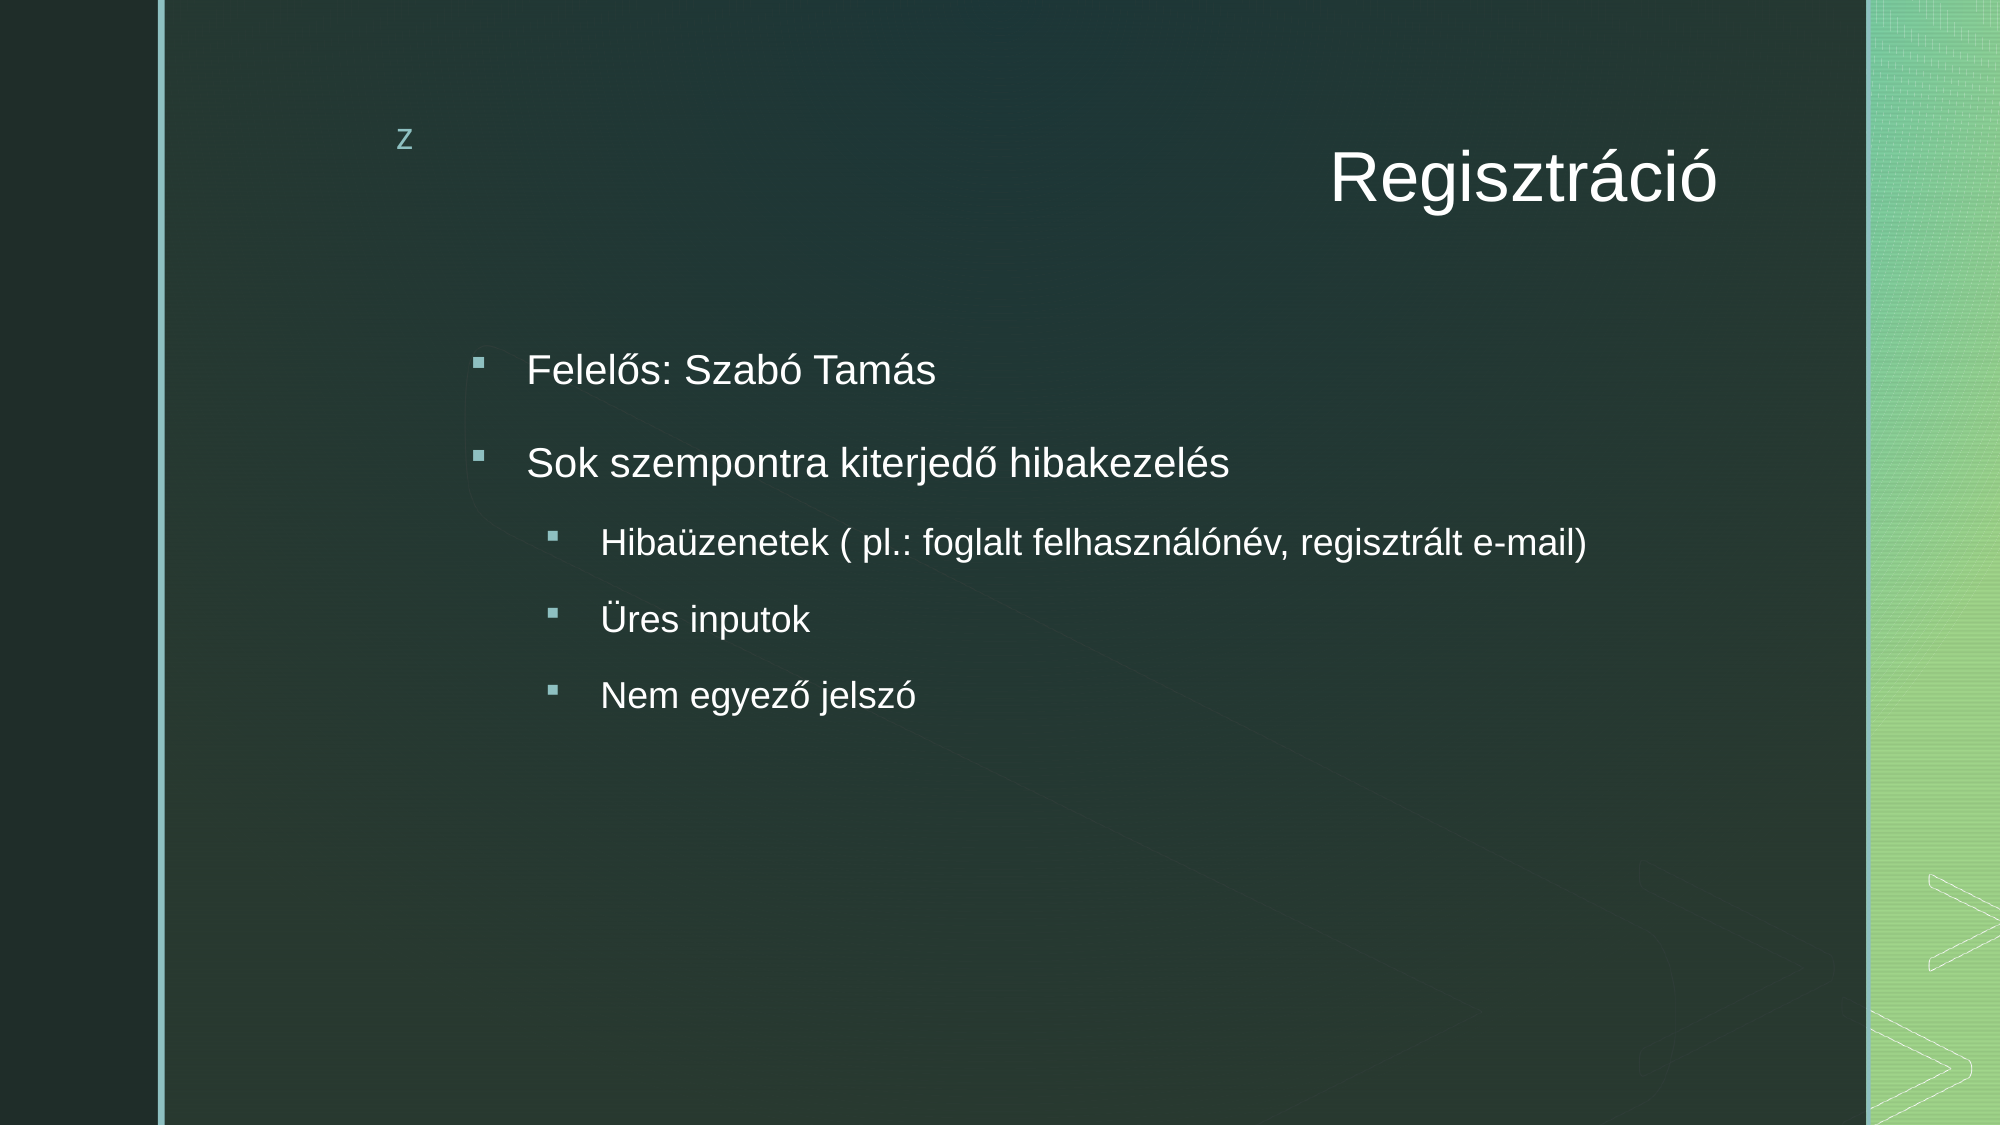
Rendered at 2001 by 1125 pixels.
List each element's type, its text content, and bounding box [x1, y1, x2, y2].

title Regisztráció [428, 132, 1734, 310]
list Felelős: Szabó Tamás Sok szempontra kiterjedő hibakezelés Hibaüzenetek ( pl.: foglalt felhasználónév, regisztrált e-mail) Üres inputok Nem egyező jelszó [454, 336, 1734, 993]
picture [1871, 0, 2000, 1125]
